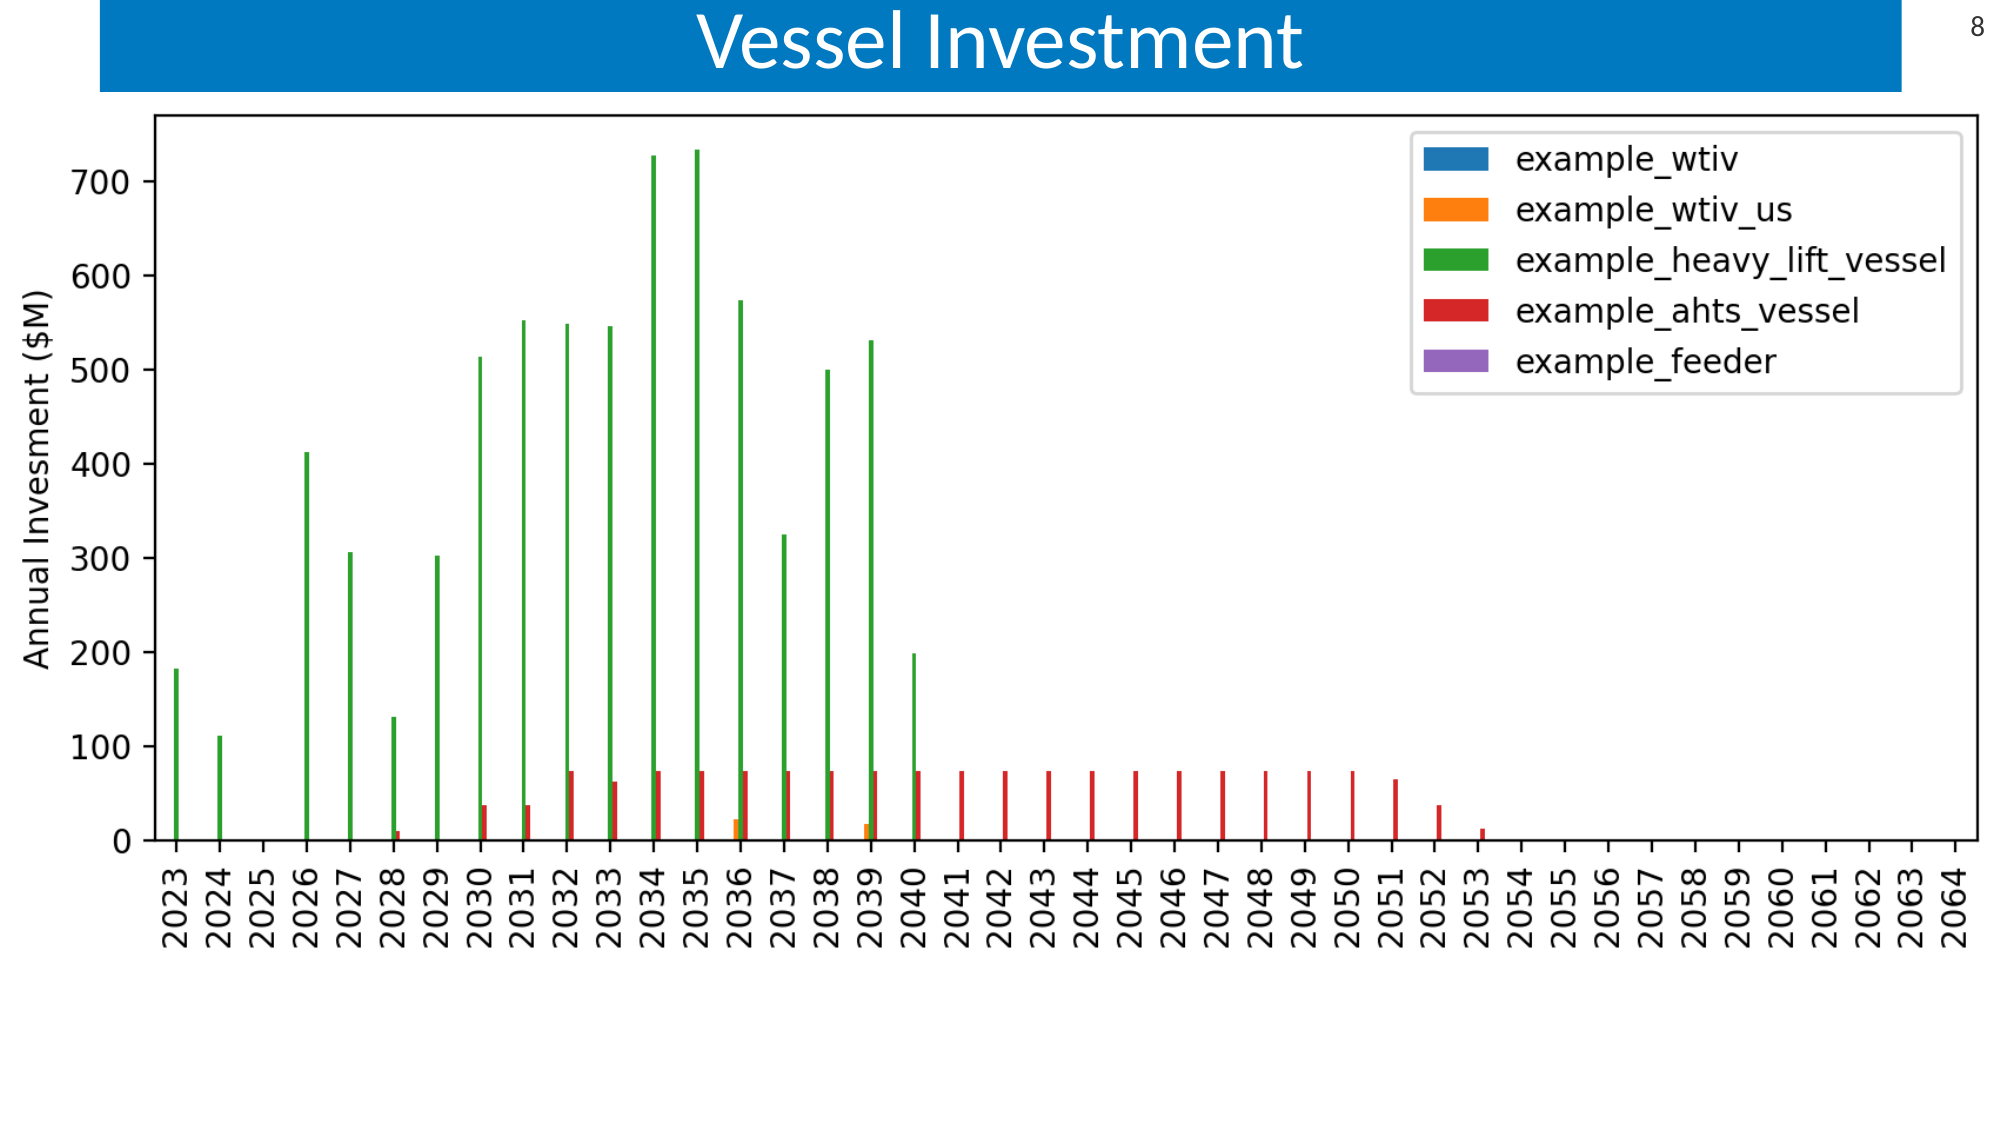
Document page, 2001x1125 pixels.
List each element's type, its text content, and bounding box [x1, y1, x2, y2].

title Vessel Investment [99, 0, 1902, 91]
picture [0, 92, 2000, 971]
